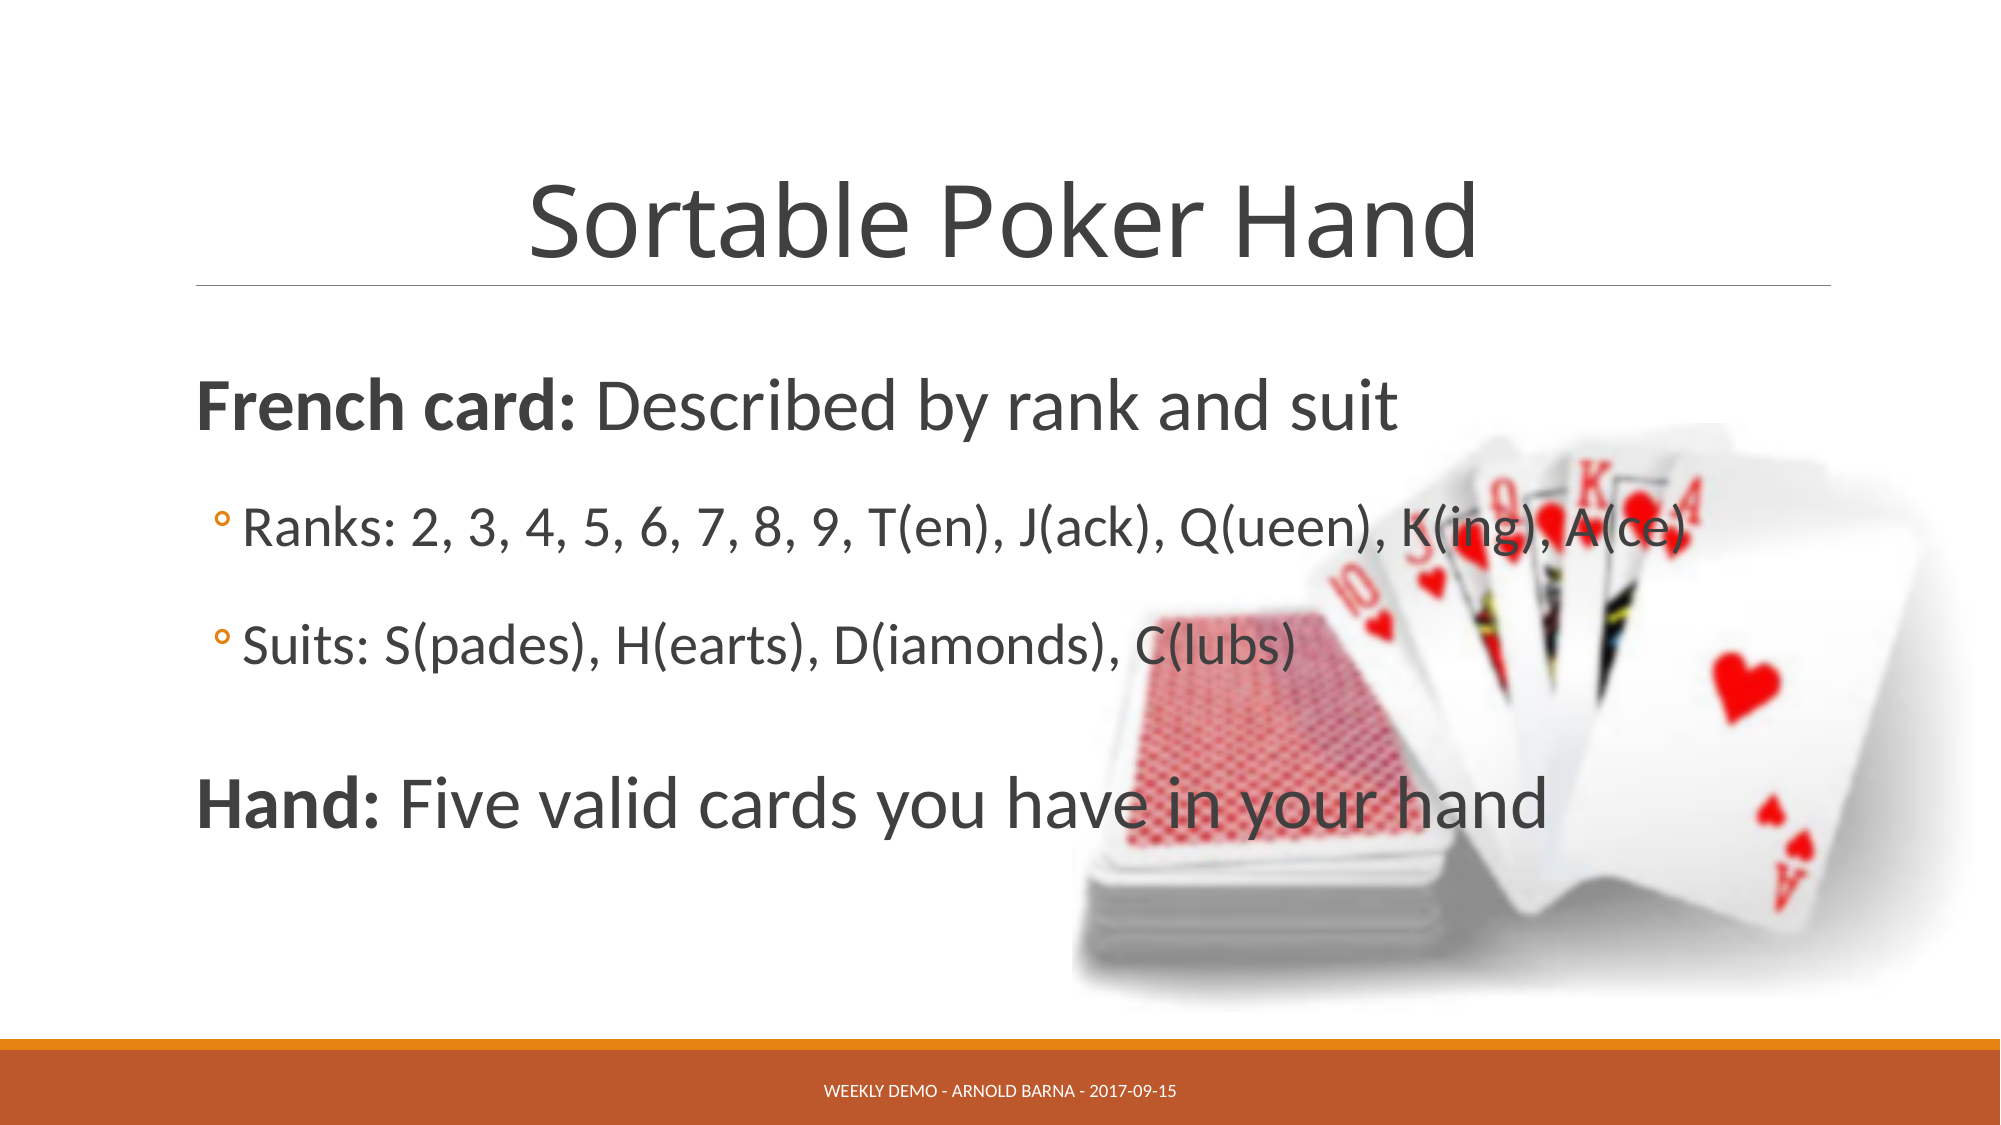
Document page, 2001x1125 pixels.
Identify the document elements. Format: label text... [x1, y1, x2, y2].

footer Weekly demo - Arnold BARNA - 2017-09-15 [604, 1059, 1396, 1120]
list French card: Described by rank and suit Ranks: 2, 3, 4, 5, 6, 7, 8, 9, T(en), J(ack), Q(ueen), K(ing), A(ce) Suits: S(pades), H(earts), D(iamonds), C(lubs) Hand: Five valid cards you have in your hand [180, 302, 1830, 963]
title Sortable Poker Hand [180, 47, 1830, 285]
picture [1072, 423, 1976, 1012]
